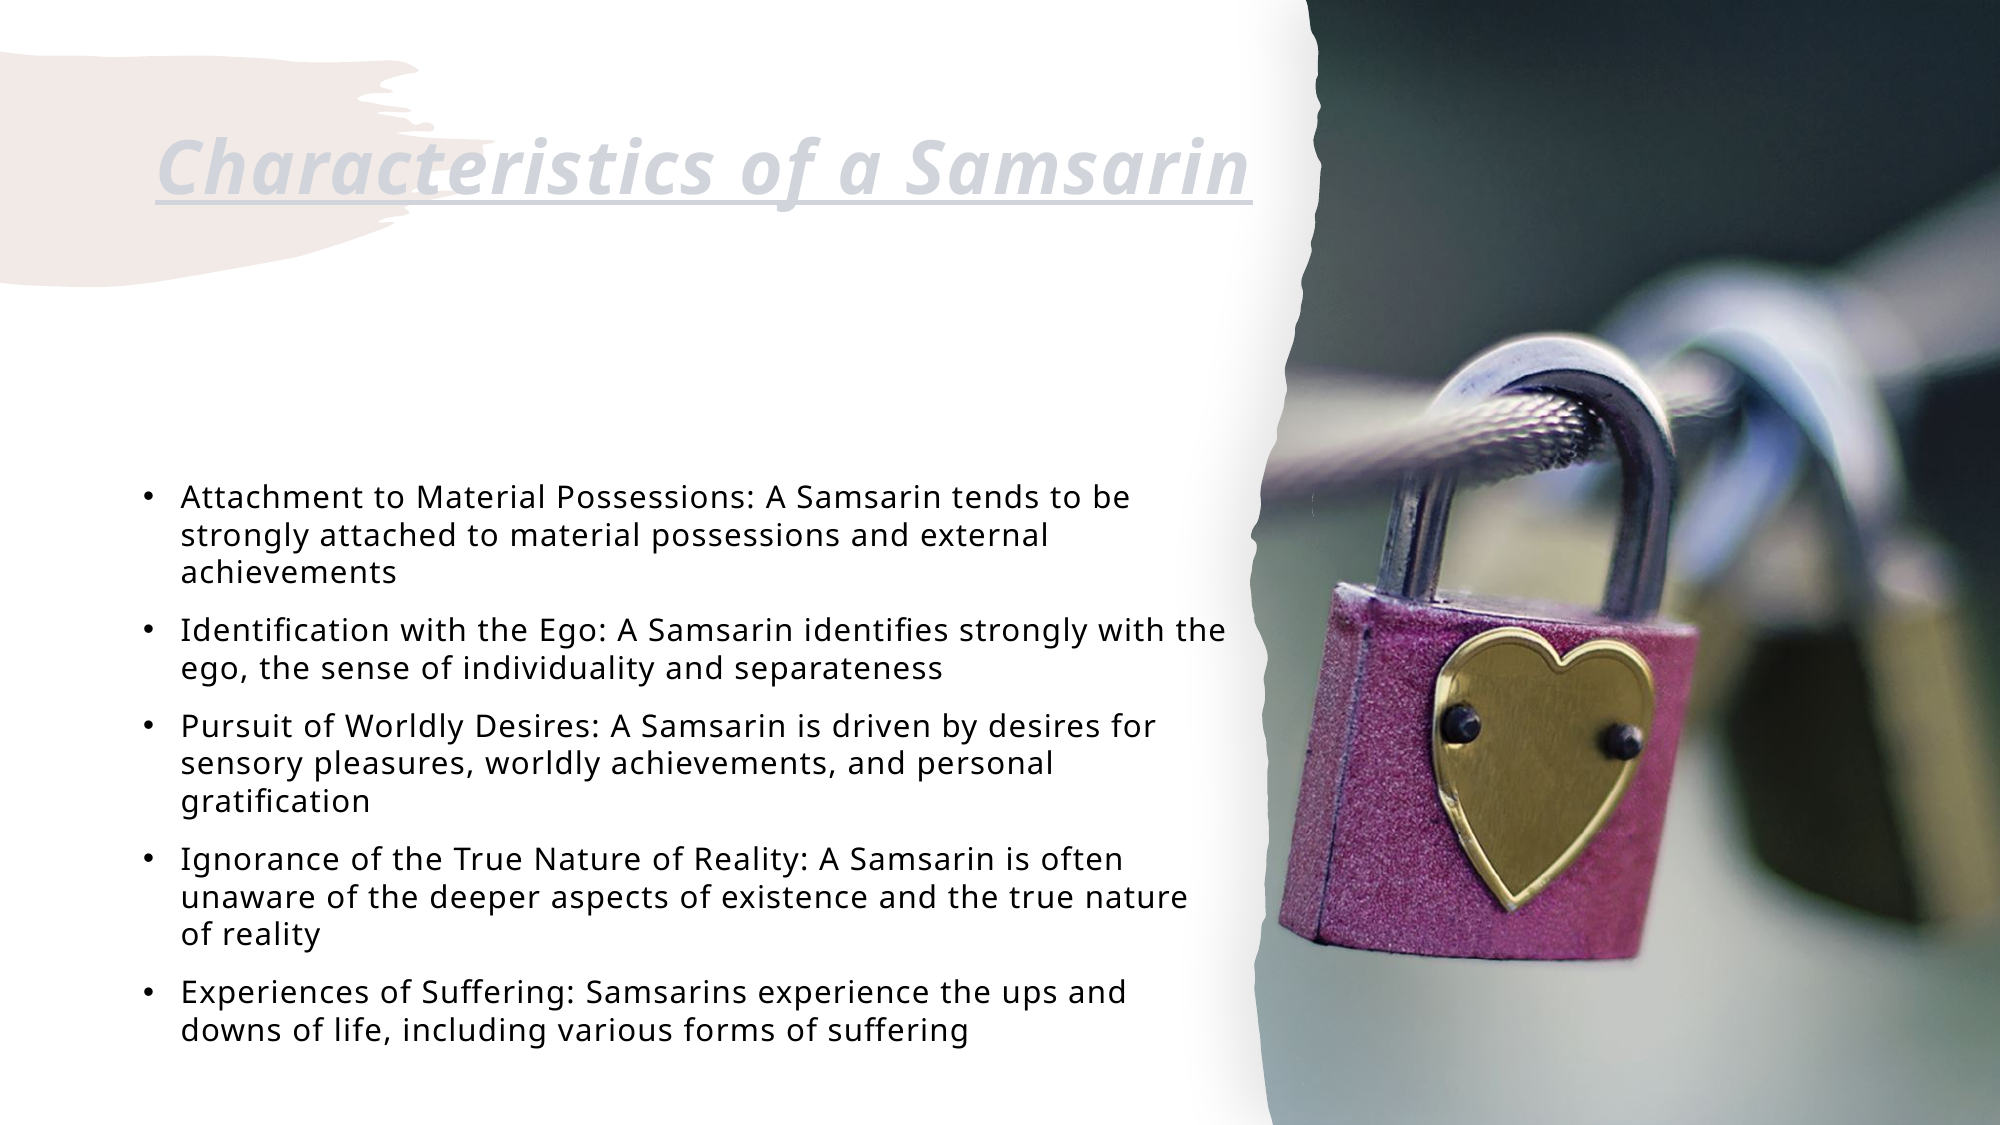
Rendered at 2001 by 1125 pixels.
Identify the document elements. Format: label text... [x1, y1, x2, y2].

picture [1249, 0, 2000, 1125]
list Attachment to Material Possessions: A Samsarin tends to be strongly attached to material possessions and external achievements Identification with the Ego: A Samsarin identifies strongly with the ego, the sense of individuality and separateness Pursuit of Worldly Desires: A Samsarin is driven by desires for sensory pleasures, worldly achievements, and personal gratification Ignorance of the True Nature of Reality: A Samsarin is often unaware of the deeper aspects of existence and the true nature of reality Experiences of Suffering: Samsarins experience the ups and downs of life, including various forms of suffering [125, 459, 1249, 1125]
title Characteristics of a Samsarin [137, 59, 1249, 278]
